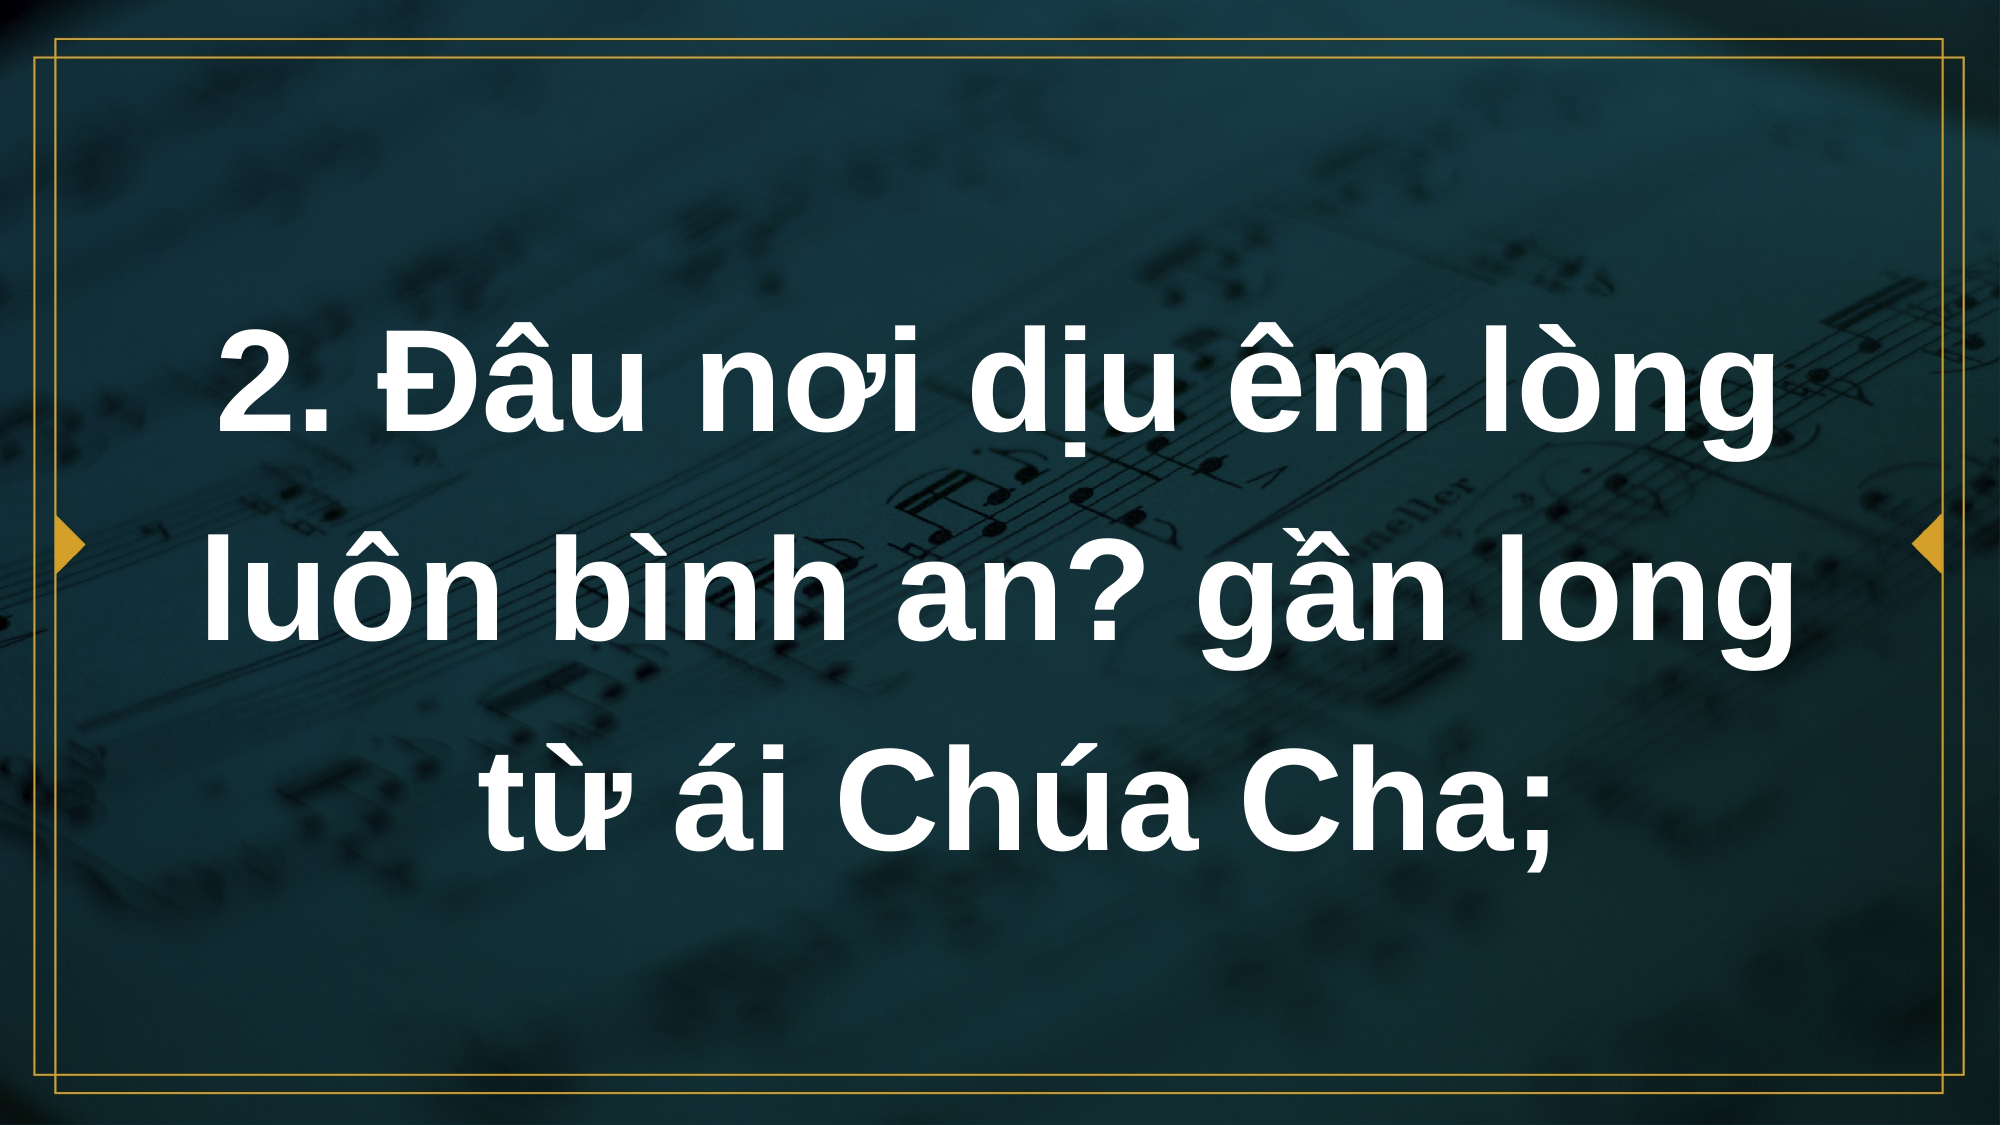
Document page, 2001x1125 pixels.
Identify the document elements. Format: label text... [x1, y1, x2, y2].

title 2. Ðâu nơi dịu êm lòng luôn bình an? gần long từ ái Chúa Cha; [55, 53, 1945, 1077]
picture [0, 0, 2000, 1125]
